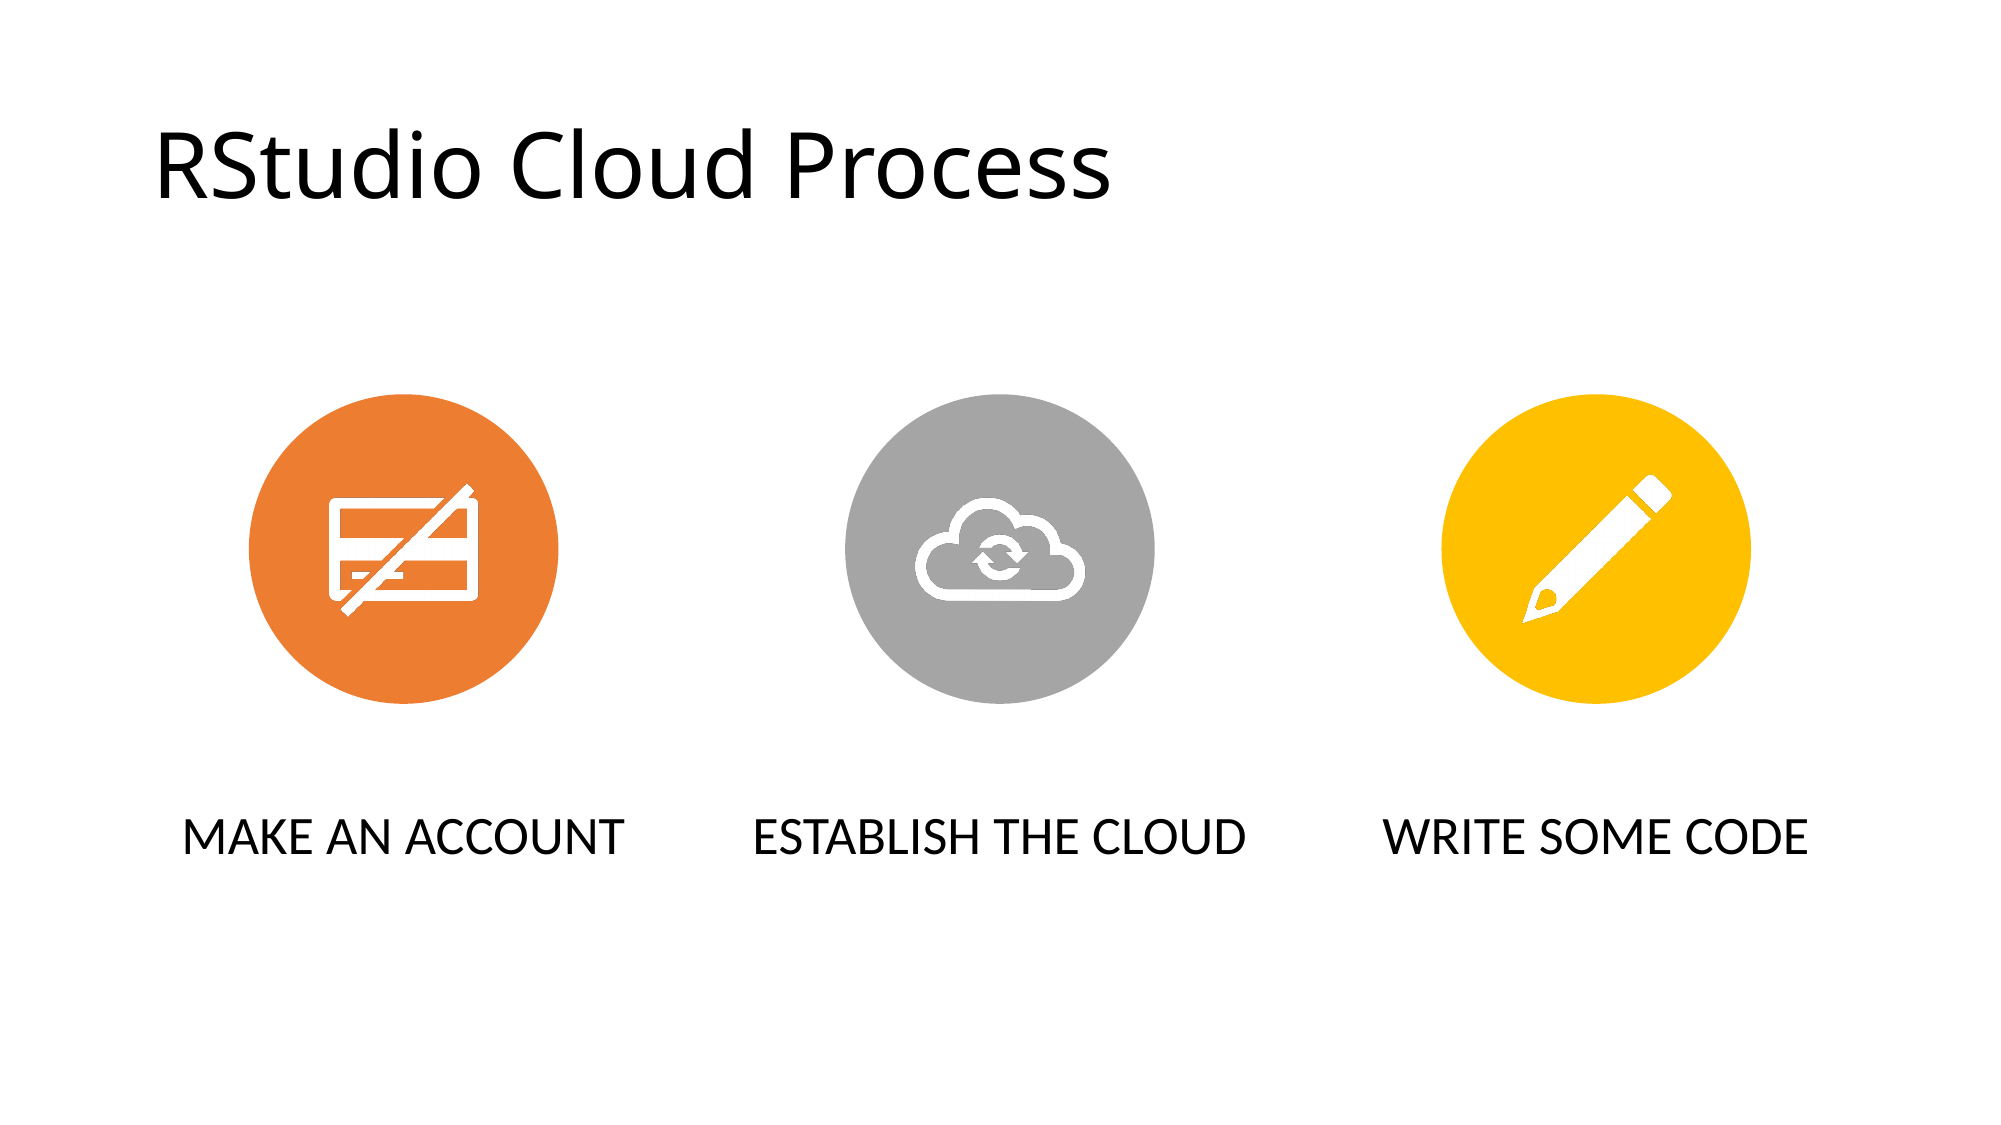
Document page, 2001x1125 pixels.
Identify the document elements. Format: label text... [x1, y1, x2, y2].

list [137, 299, 1863, 1014]
title RStudio Cloud Process [137, 59, 1863, 278]
